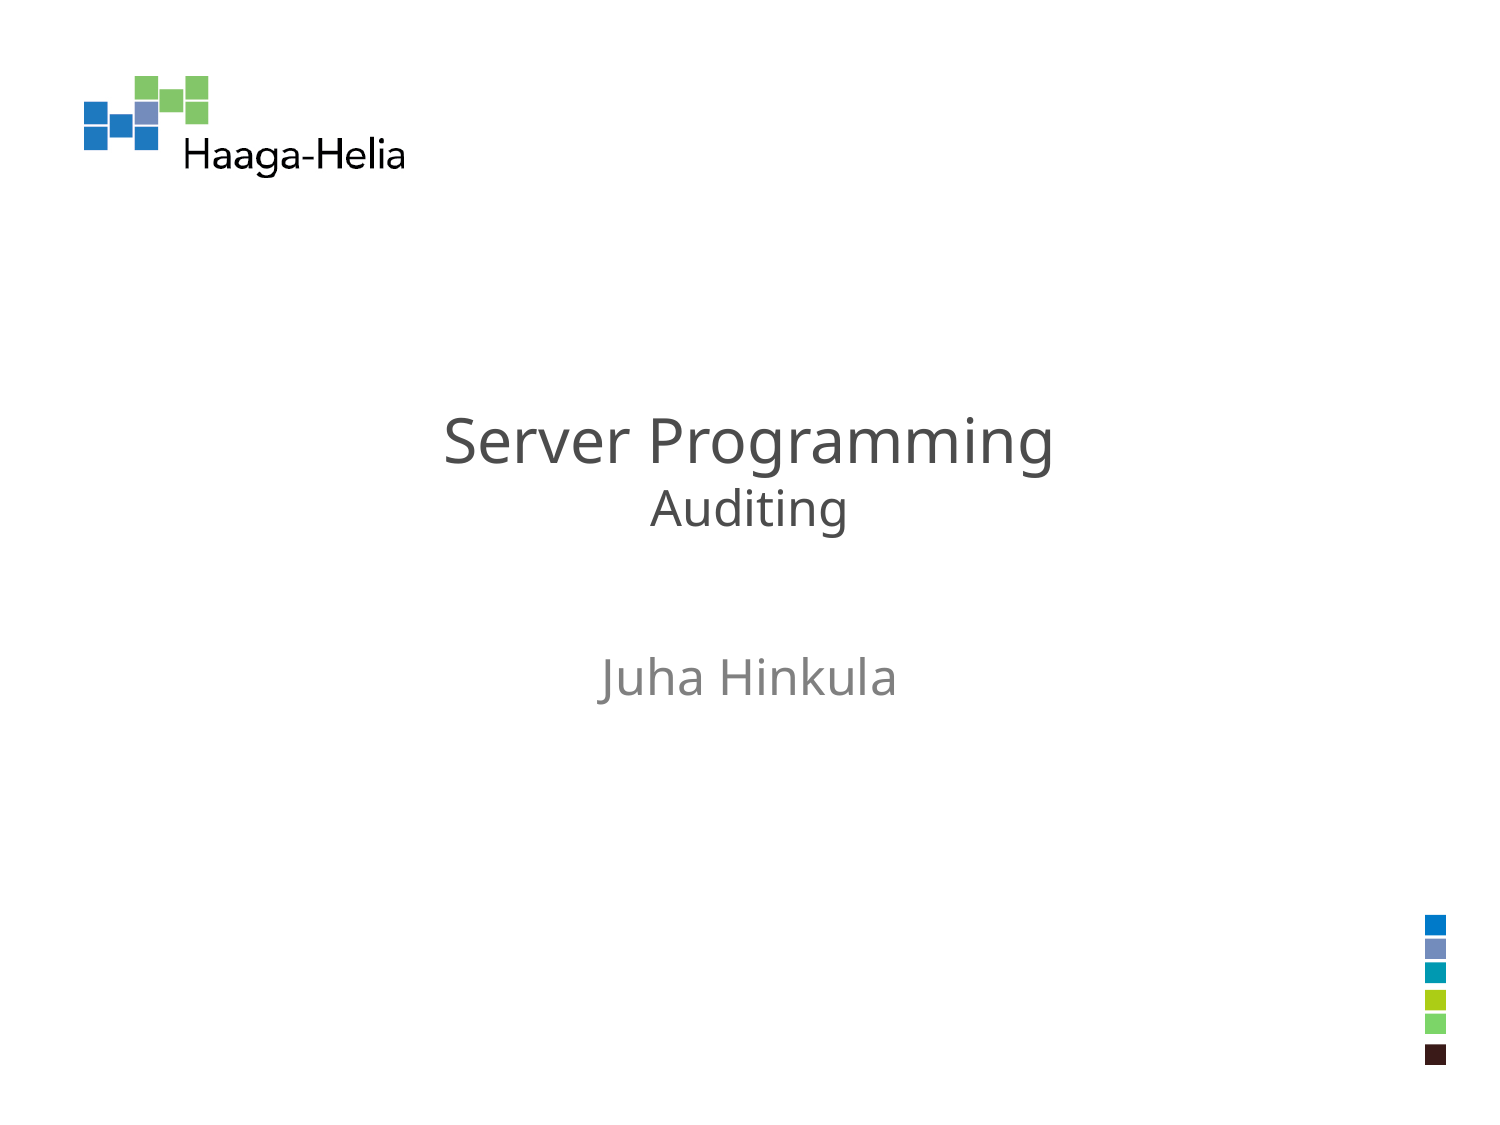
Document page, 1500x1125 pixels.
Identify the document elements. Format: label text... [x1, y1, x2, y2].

title Server Programming Auditing [112, 375, 1388, 563]
picture [84, 76, 404, 178]
subtitle Juha Hinkula [225, 637, 1275, 925]
